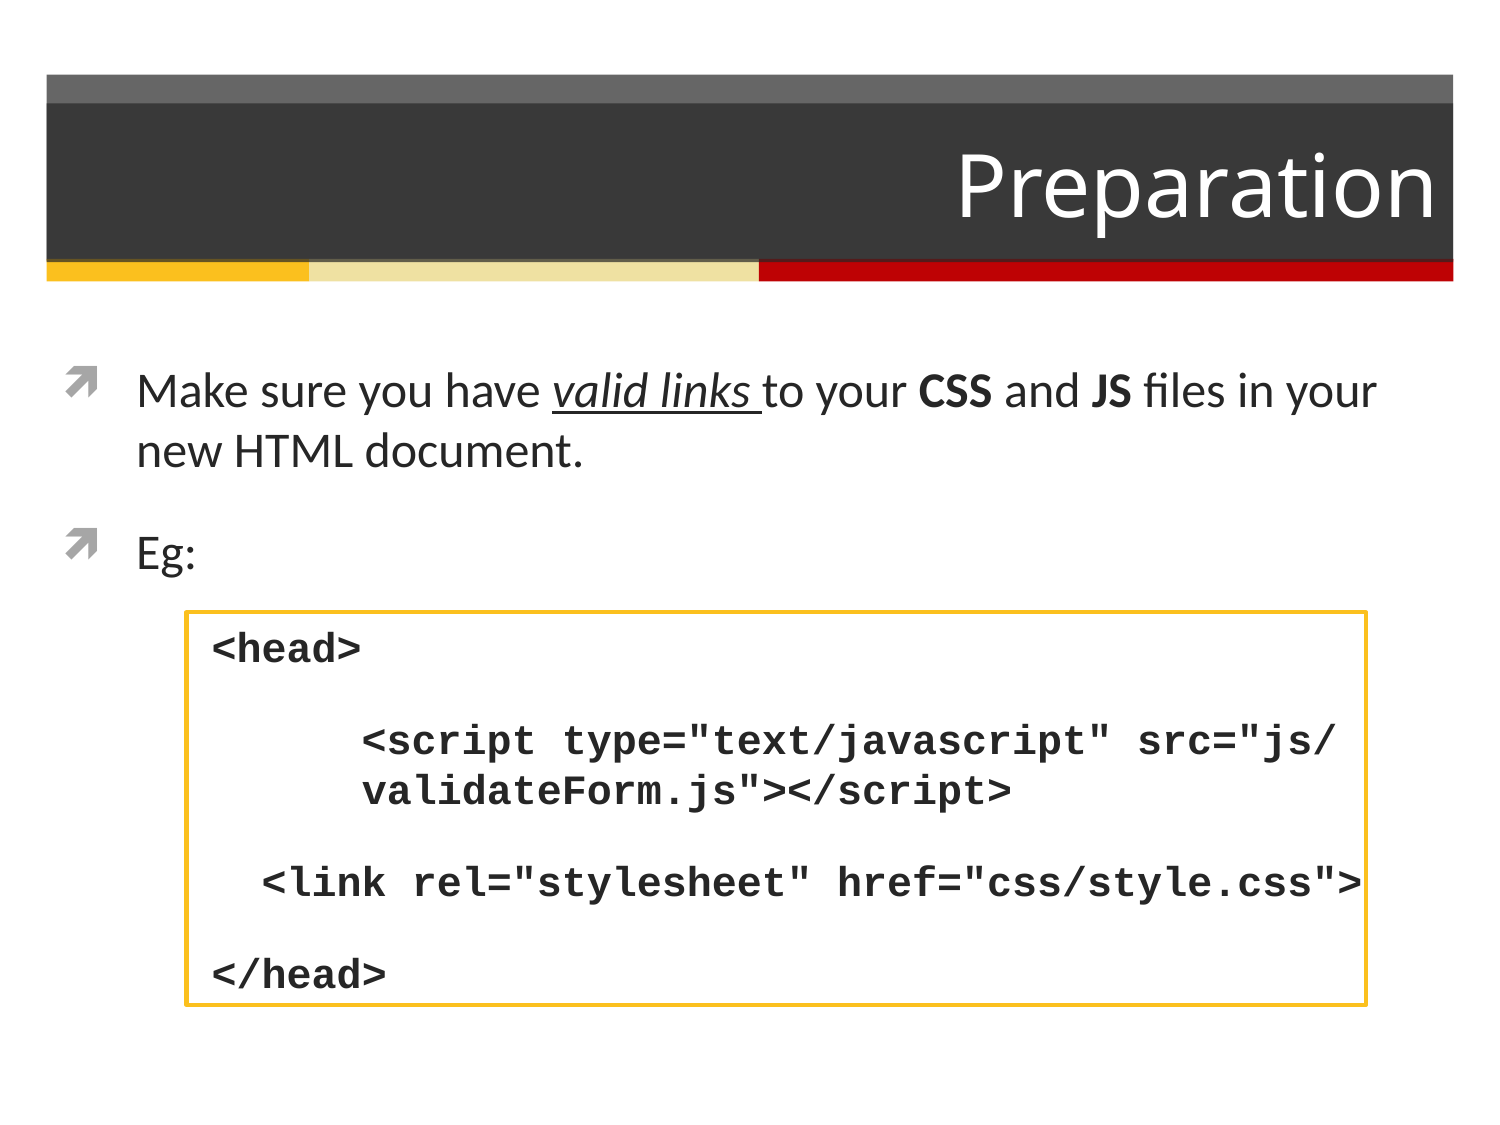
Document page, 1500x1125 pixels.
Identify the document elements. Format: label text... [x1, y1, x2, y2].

title Preparation [46, 103, 1454, 263]
text_box [184, 610, 1368, 1007]
list Make sure you have valid links to your CSS and JS files in your new HTML document. Eg: <head> <script type="text/javascript" src="js/ validateForm.js"></script> <link rel="stylesheet" href="css/style.css"> </head> [46, 350, 1454, 1005]
